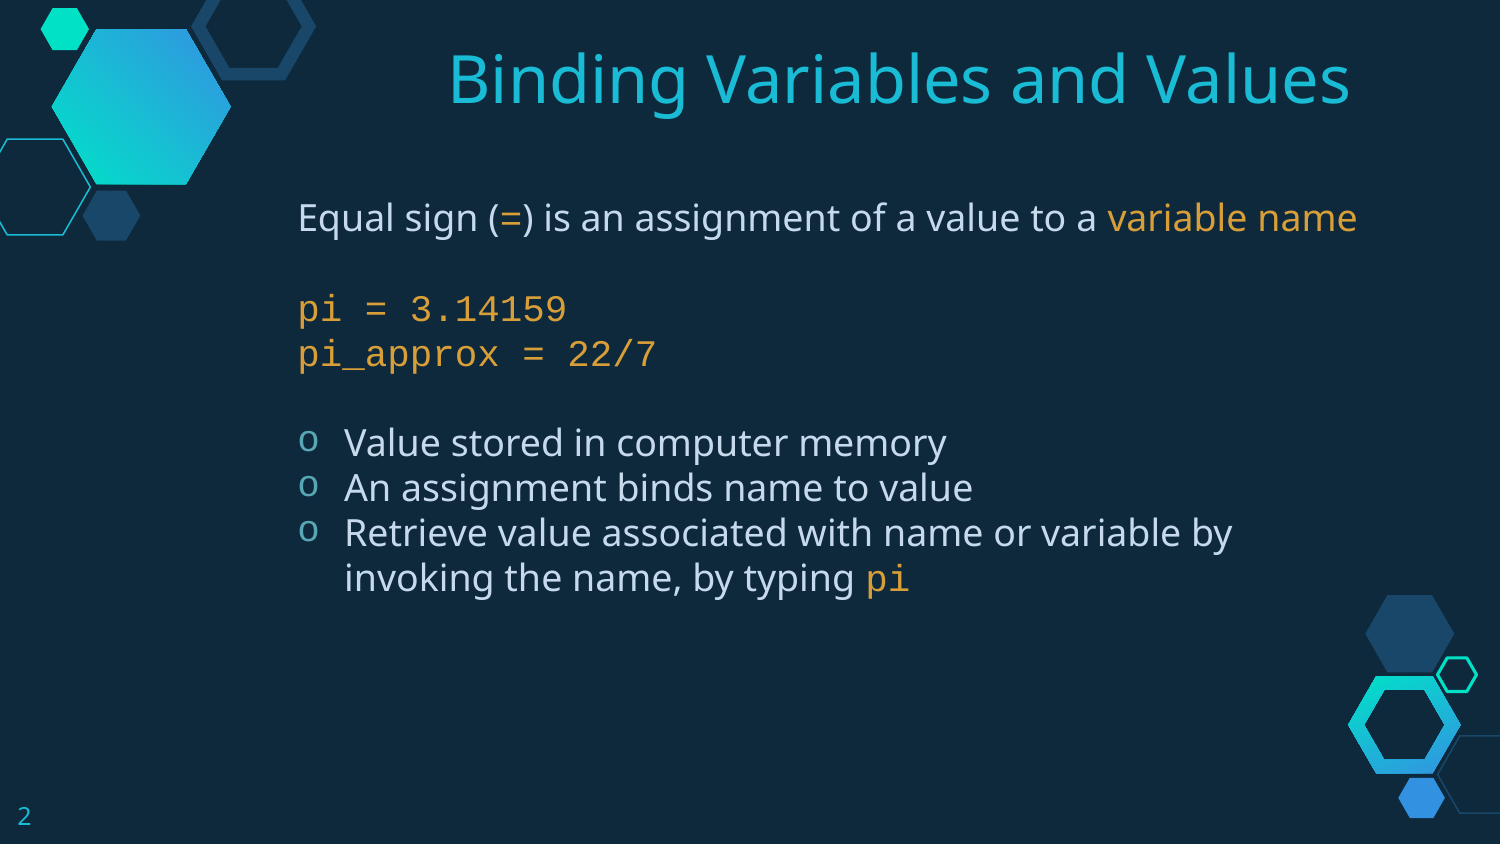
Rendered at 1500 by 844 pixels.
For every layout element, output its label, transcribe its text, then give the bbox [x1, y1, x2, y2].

text_box Binding Variables and Values [432, 29, 1368, 125]
slide_number 2 [2, 785, 93, 844]
text_box Equal sign (=) is an assignment of a value to a variable name pi = 3.14159 pi_approx = 22/7 Value stored in computer memory An assignment binds name to value Retrieve value associated with name or variable by invoking the name, by typing pi [282, 186, 1405, 786]
